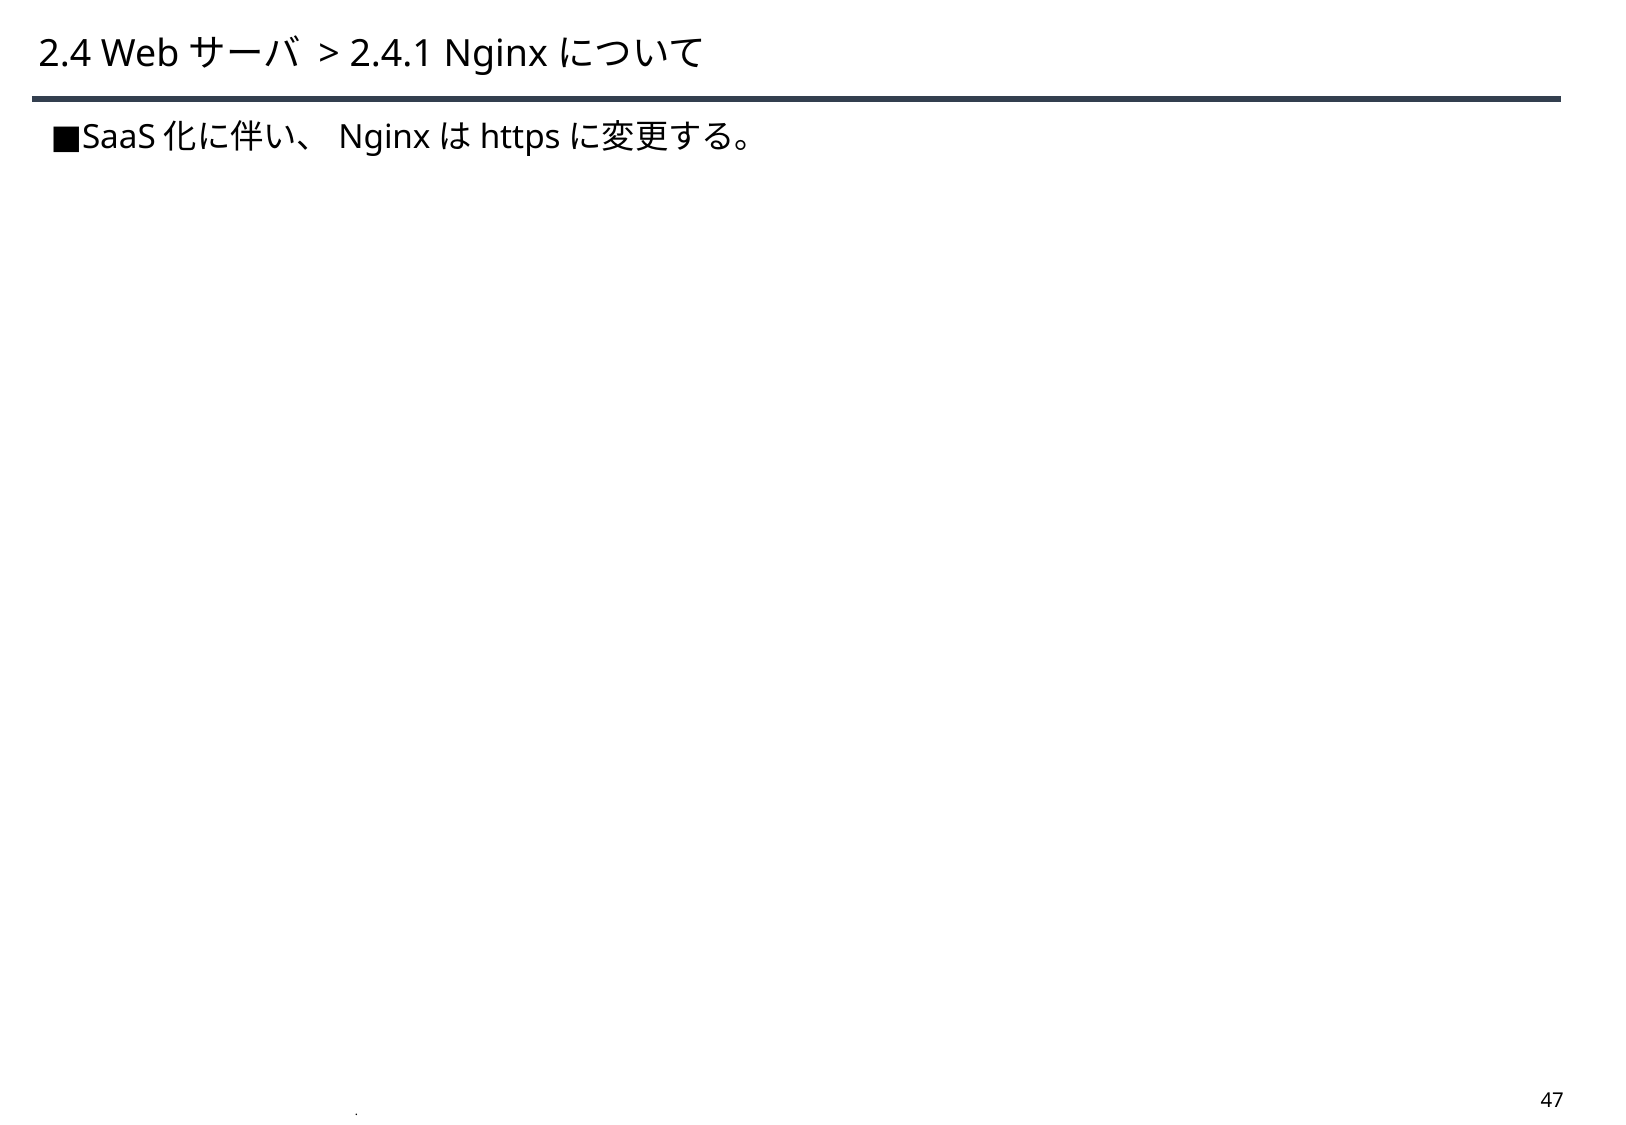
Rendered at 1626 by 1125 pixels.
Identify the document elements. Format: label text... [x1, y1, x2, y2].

text_box [38, 113, 1594, 184]
title 2.4 Webサーバ > 2.4.1 Nginxについて [38, 19, 1526, 91]
text_box ■SaaS化に伴い、Nginxはhttpsに変更する。 [35, 107, 1592, 160]
